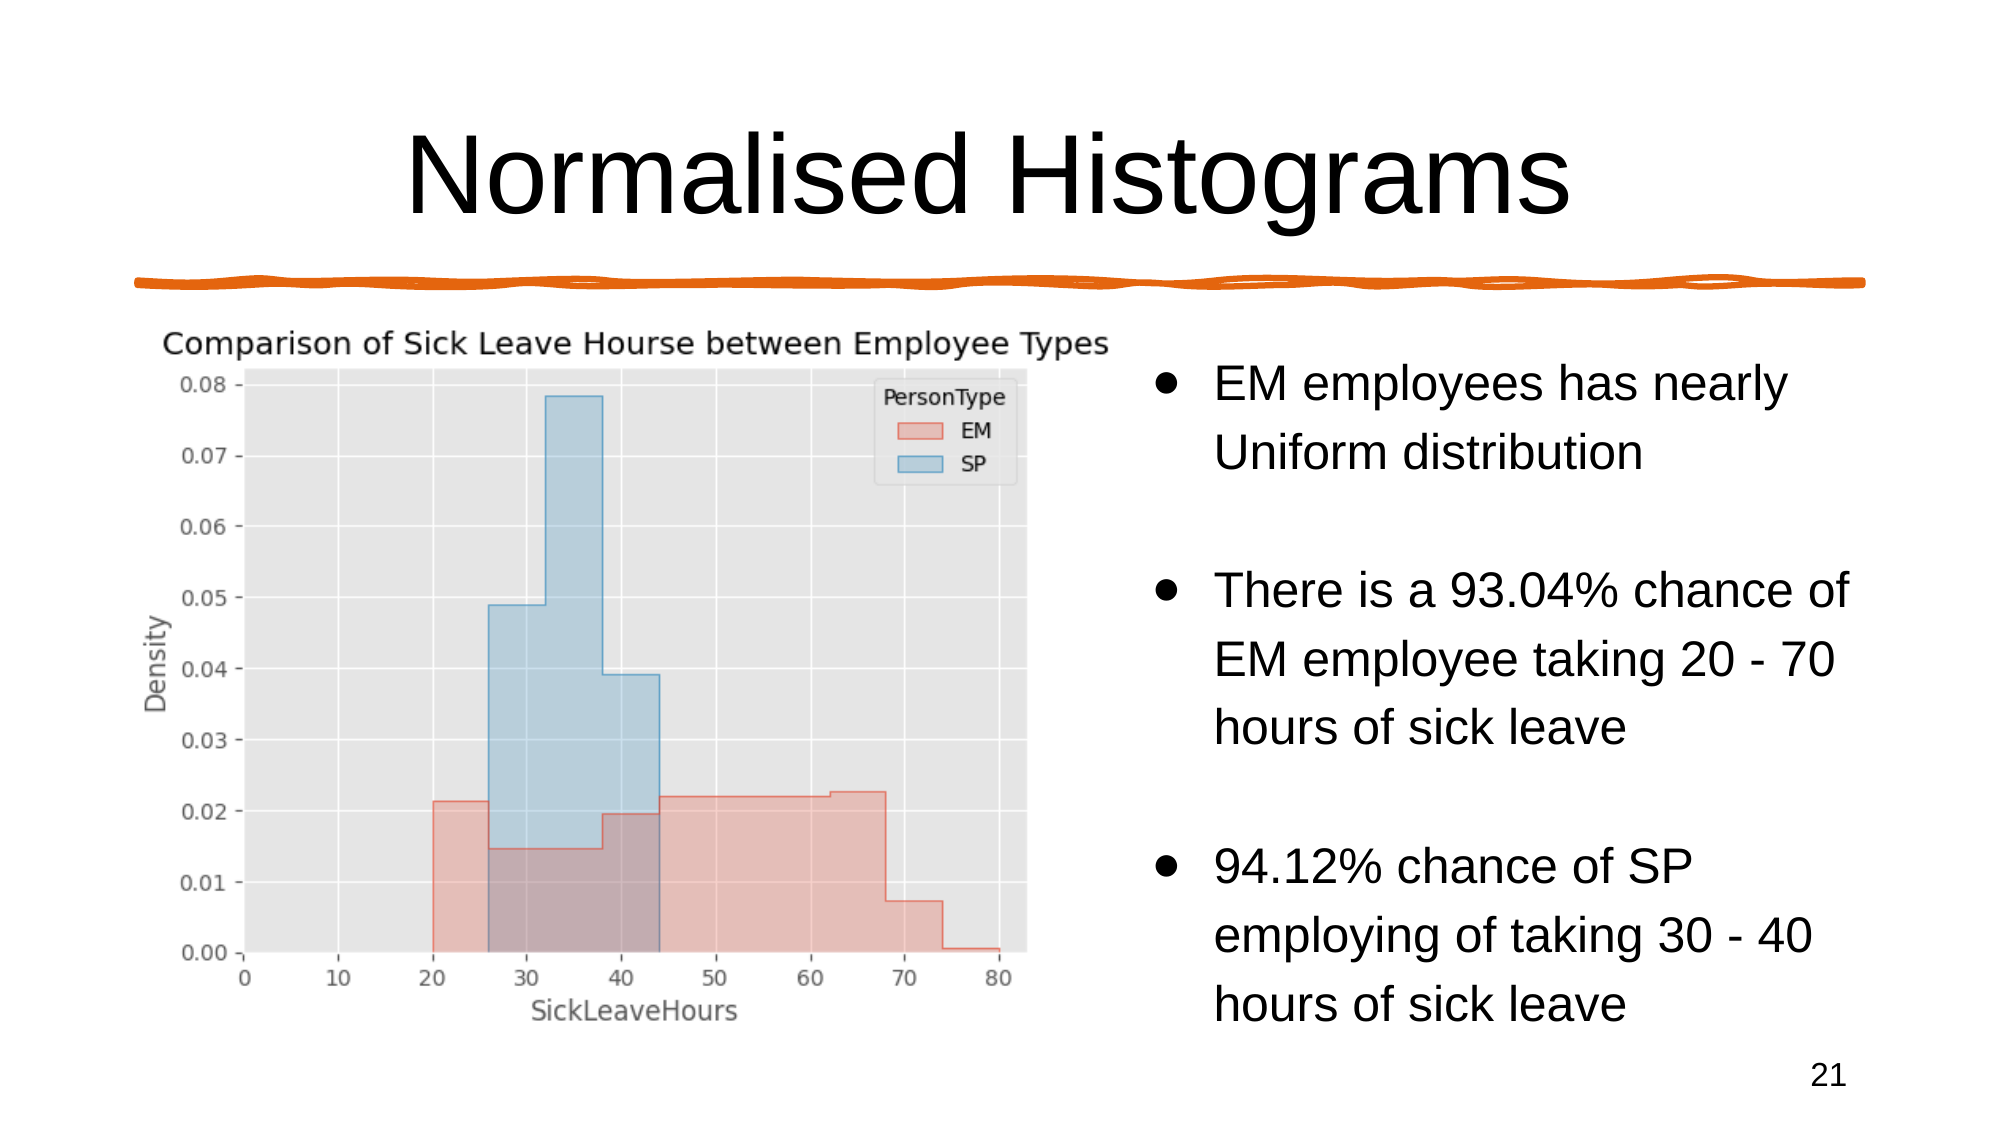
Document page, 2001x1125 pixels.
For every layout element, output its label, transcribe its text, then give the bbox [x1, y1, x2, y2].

picture [125, 315, 1124, 1043]
title Normalised Histograms [126, 59, 1851, 278]
text_box EM employees has nearly Uniform distribution There is a 93.04% chance of EM employee taking 20 - 70 hours of sick leave 94.12% chance of SP employing of taking 30 - 40 hours of sick leave [1123, 326, 1948, 1103]
